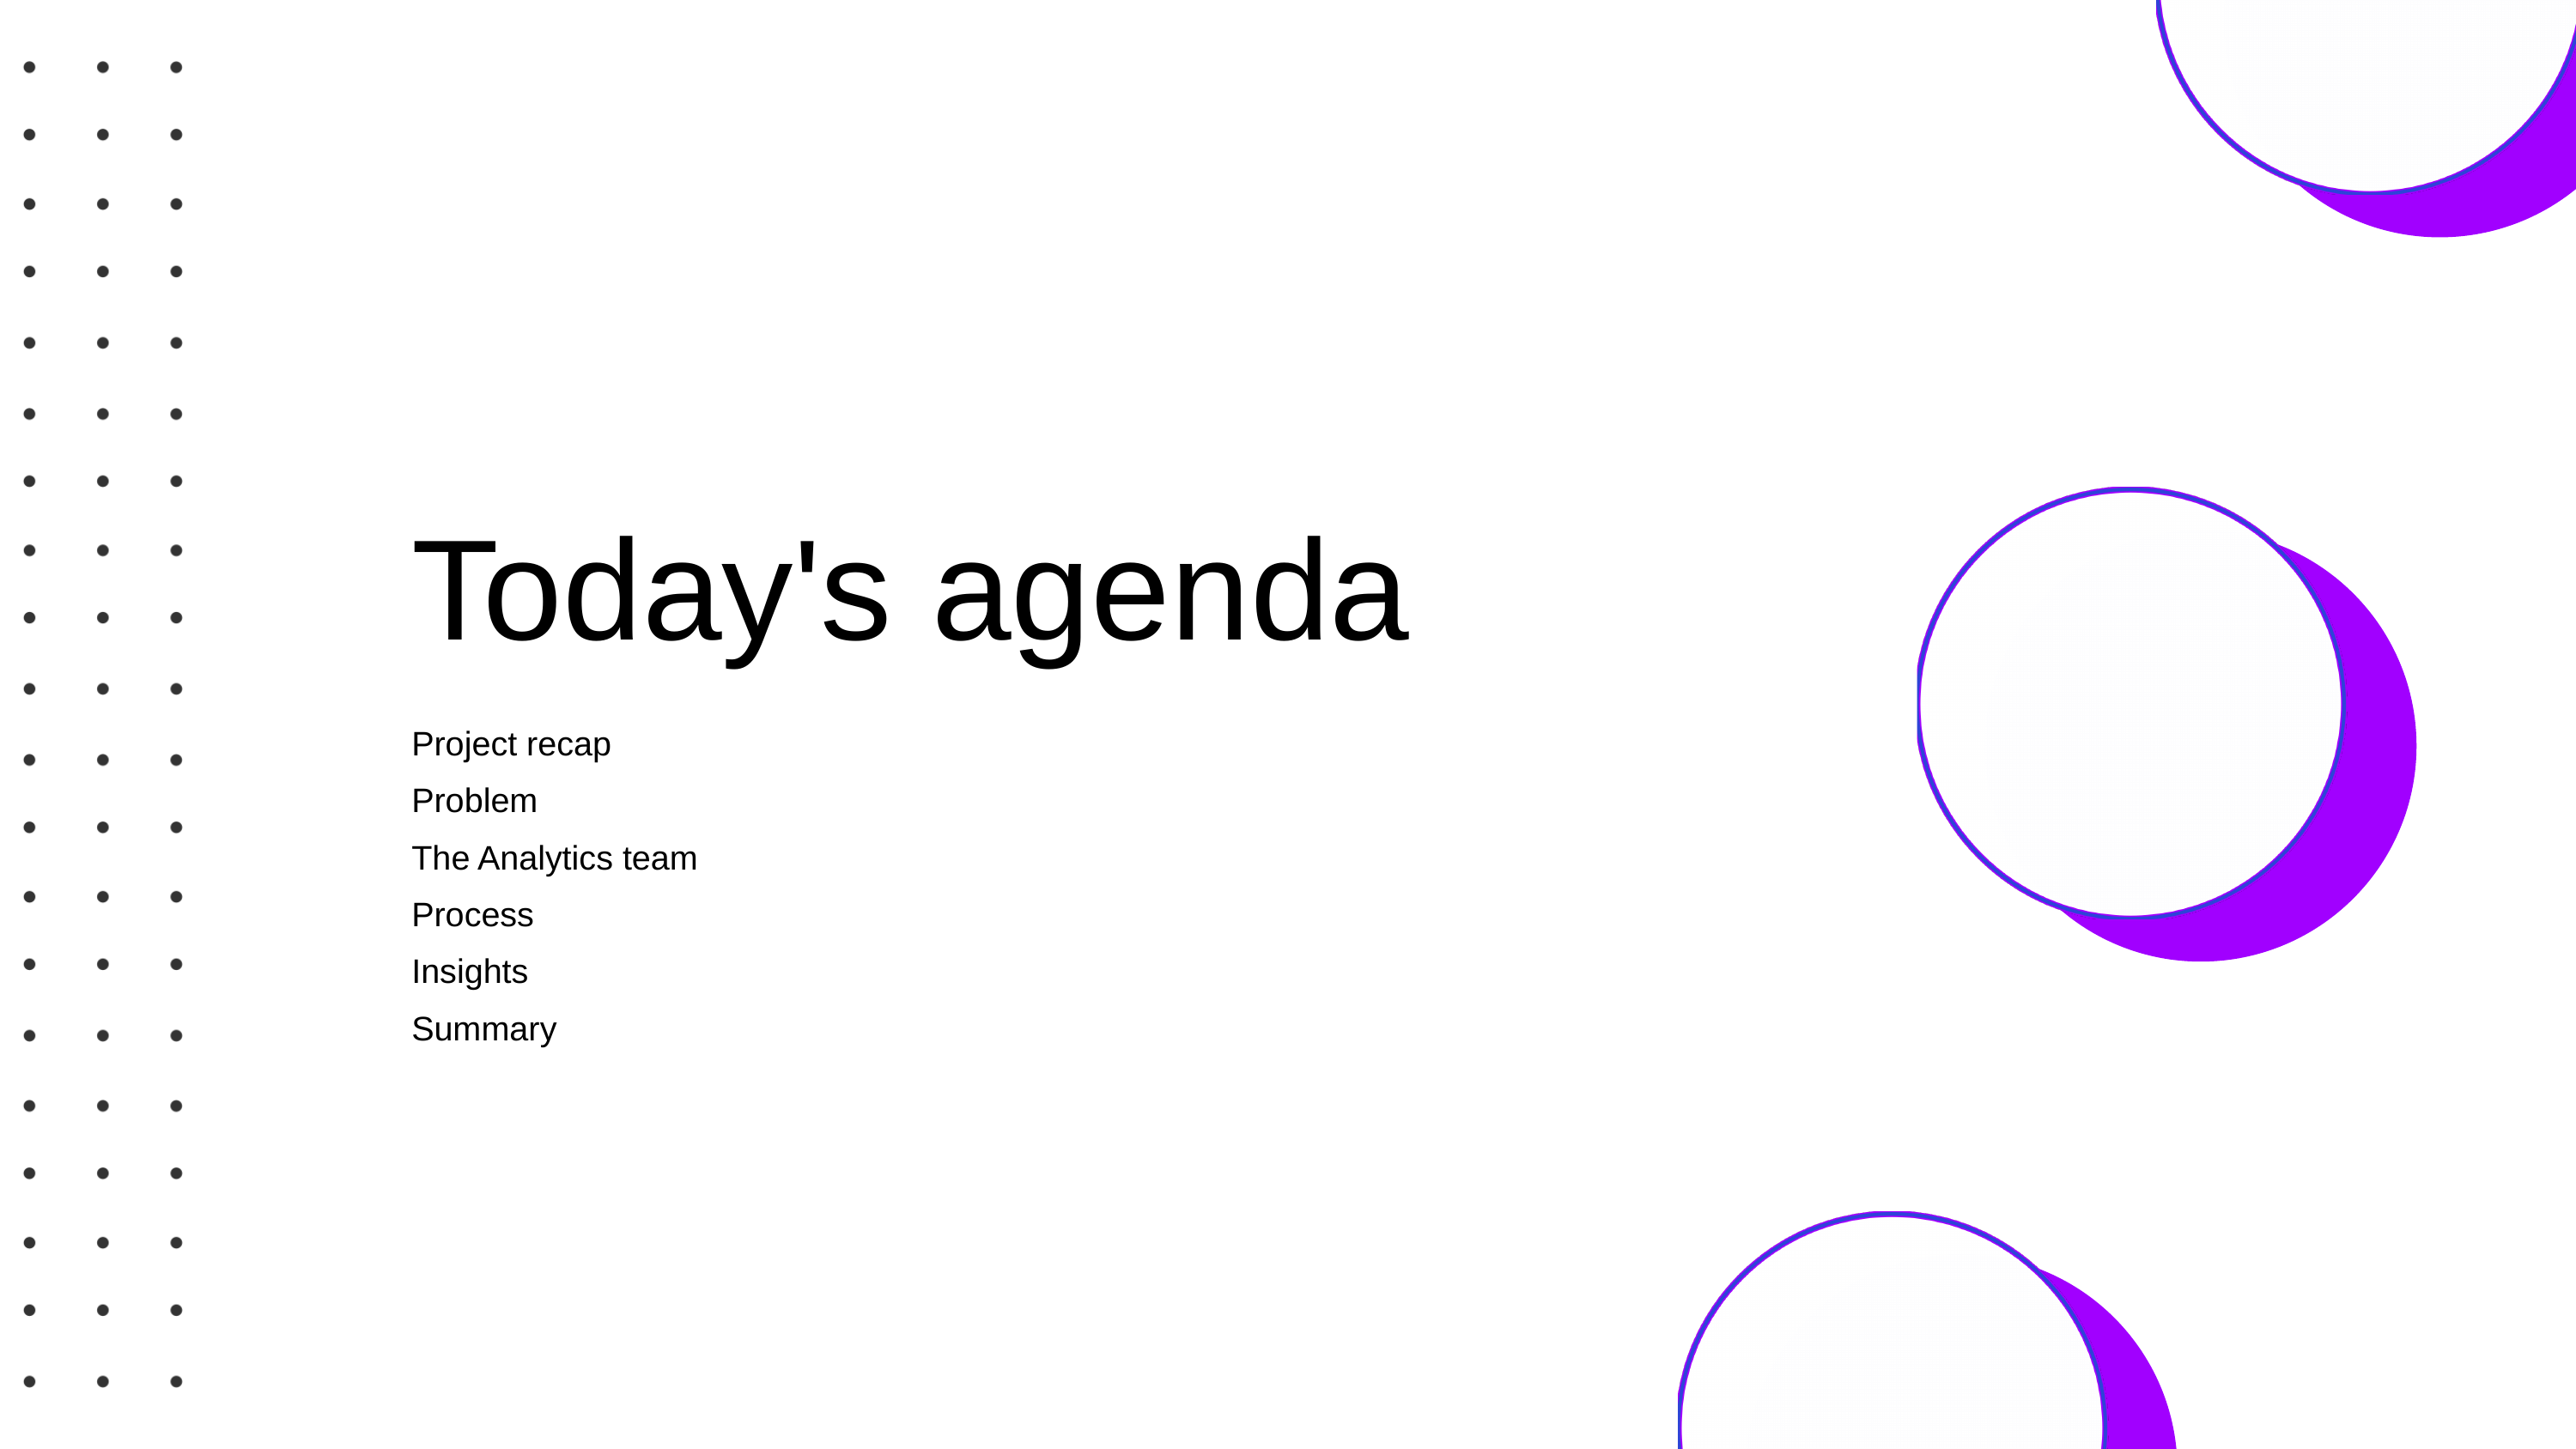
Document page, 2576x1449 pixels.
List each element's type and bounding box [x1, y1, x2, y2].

text_box [0, 57, 187, 1392]
text_box [2155, 0, 2576, 238]
text_box [411, 462, 1634, 993]
text_box [1677, 1210, 2178, 1449]
text_box [1917, 487, 2417, 962]
